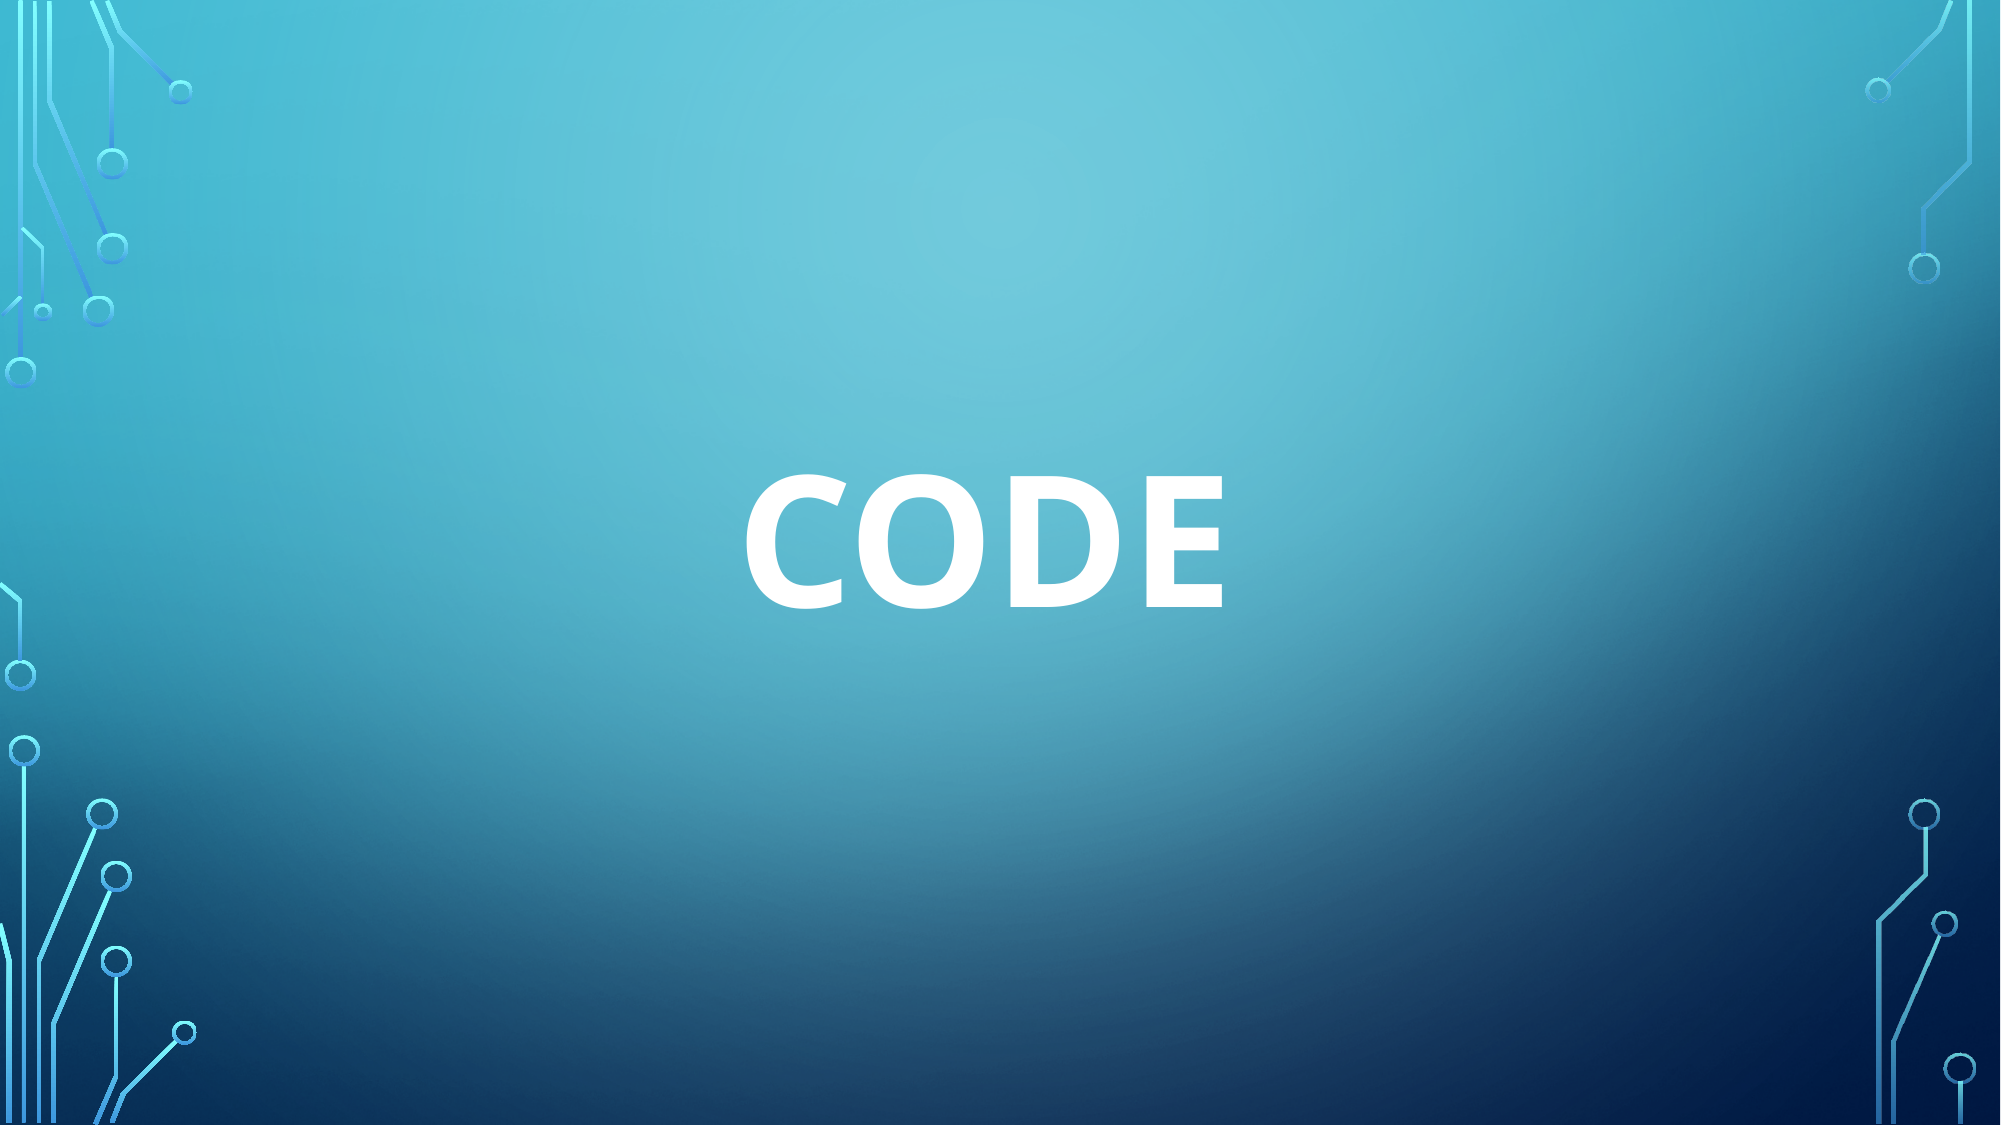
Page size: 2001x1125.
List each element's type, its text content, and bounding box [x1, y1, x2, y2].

title CODE [171, 426, 1797, 670]
